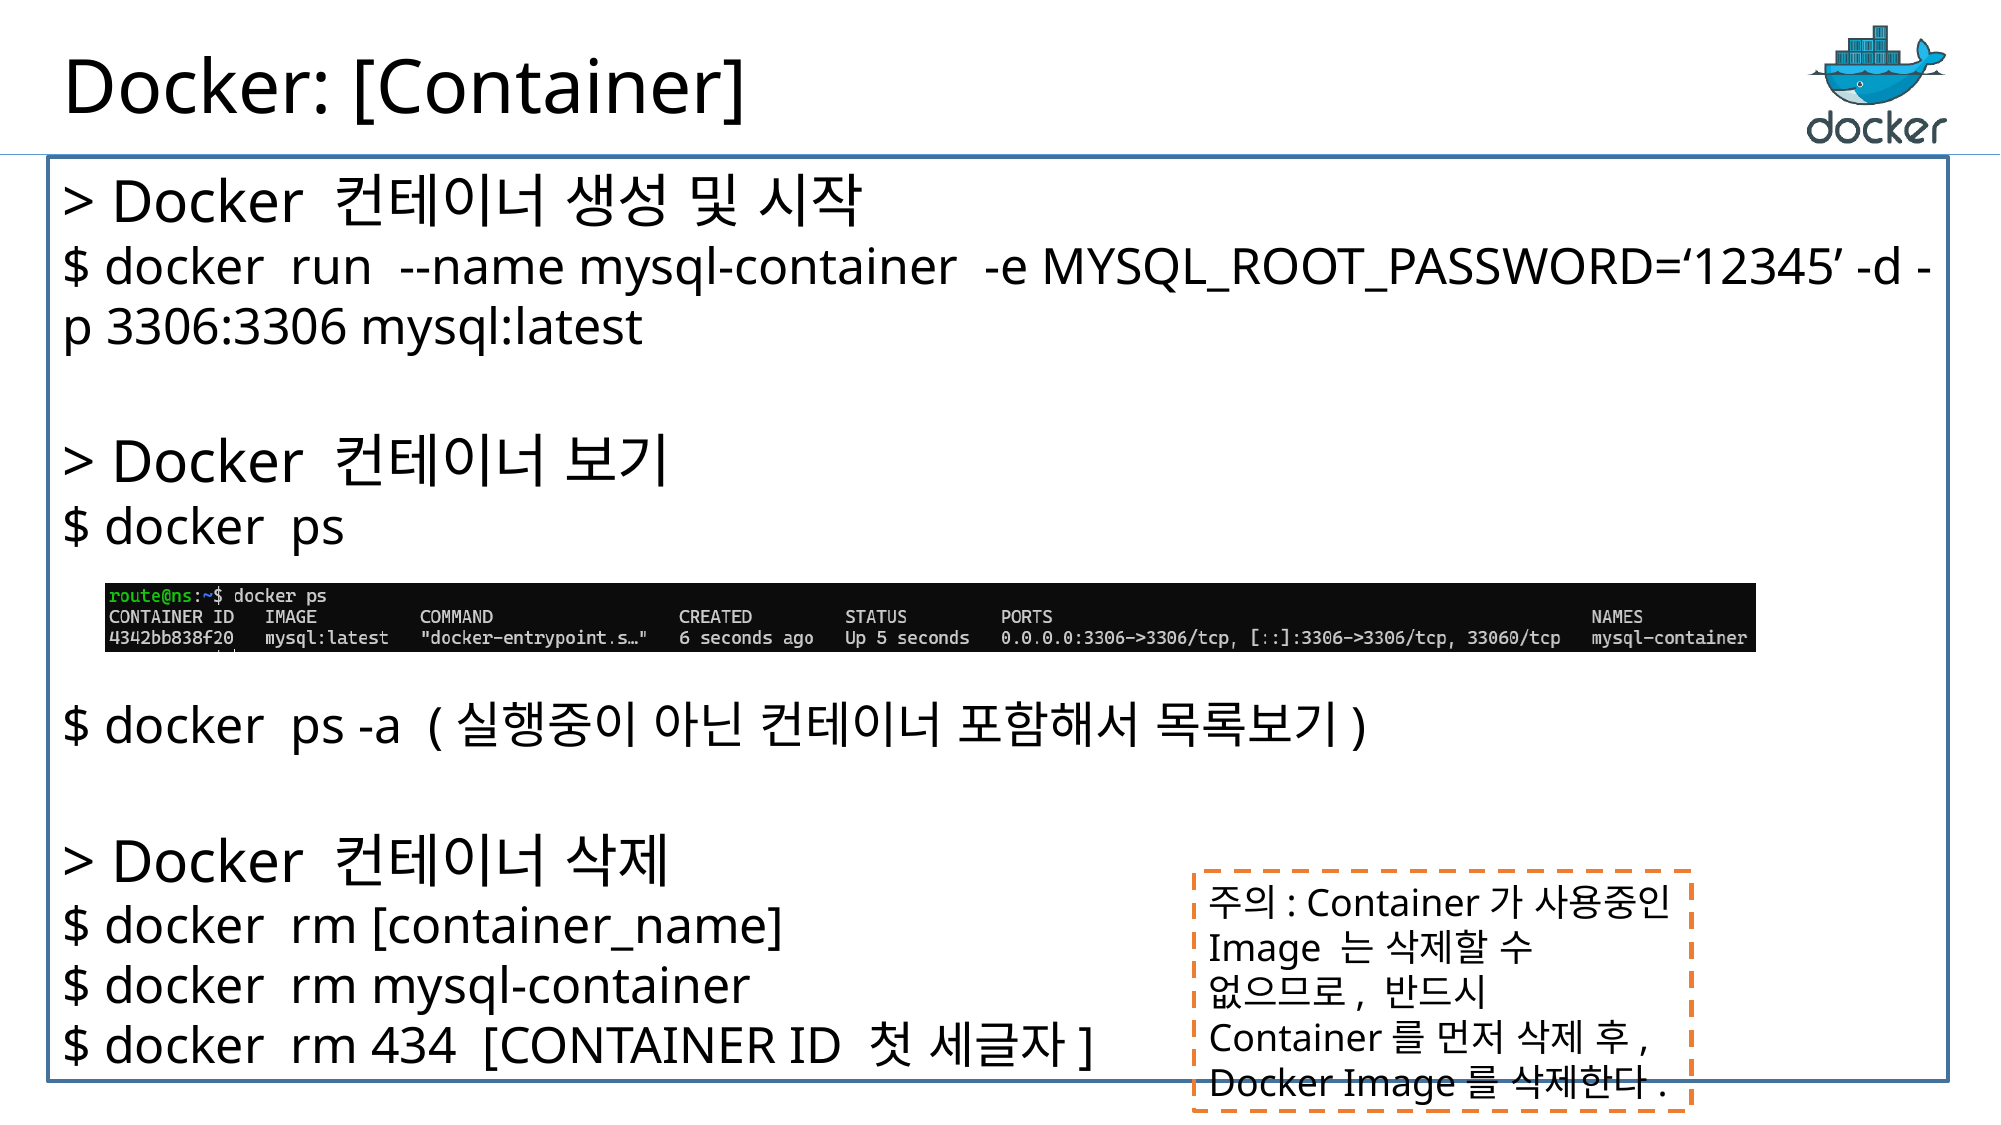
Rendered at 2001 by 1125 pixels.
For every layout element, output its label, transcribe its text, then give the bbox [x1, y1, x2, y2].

picture [1781, 155, 1976, 170]
text_box Docker: [Container] [47, 31, 1175, 136]
text_box 주의: Container가 사용중인 Image 는 삭제할 수 없으므로, 반드시 Container를 먼저 삭제 후, Docker Image를 삭제한다. [1193, 871, 1692, 1111]
picture [105, 583, 1756, 652]
picture [1781, 0, 1976, 154]
text_box > Docker 컨테이너 생성 및 시작 $ docker run --name mysql-container -e MYSQL_ROOT_PASSWORD=‘12345’ -d -p 3306:3306 mysql:latest > Docker 컨테이너 보기 $ docker ps $ docker ps -a (실행중이 아닌 컨테이너 포함해서 목록보기) > Docker 컨테이너 삭제 $ docker rm [container_name] $ docker rm mysql-container $ docker rm 434 [CONTAINER ID 첫 세글자] [47, 156, 1948, 1082]
